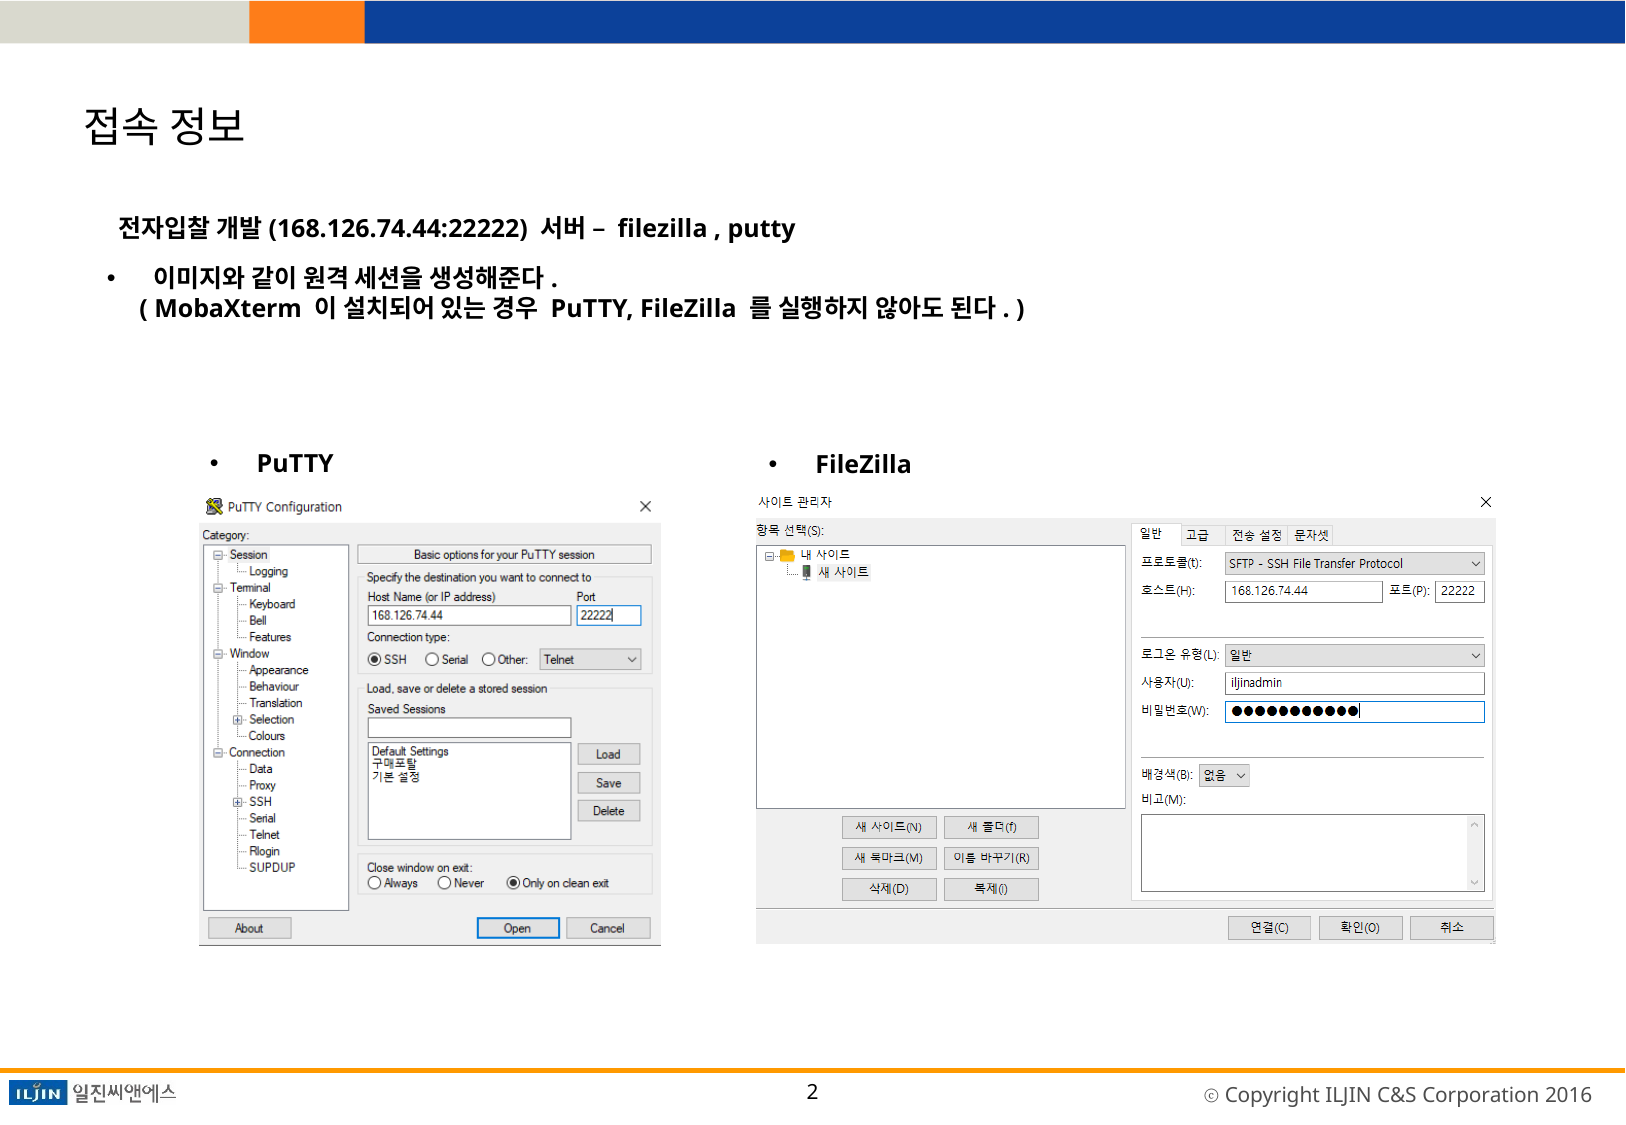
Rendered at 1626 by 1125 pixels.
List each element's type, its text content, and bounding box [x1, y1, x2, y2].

text_box 전자입찰 개발(168.126.74.44:22222) 서버 – filezilla , putty [103, 196, 1404, 1012]
text_box PuTTY [194, 440, 1235, 485]
text_box FileZilla [753, 441, 1495, 486]
title 접속 정보 [68, 90, 1557, 161]
picture [9, 1080, 176, 1105]
text_box 이미지와 같이 원격 세션을 생성해준다. ( MobaXterm 이 설치되어 있는 경우 PuTTY, FileZilla 를 실행하지 않아도 된다. ) [91, 255, 1132, 331]
picture [199, 494, 662, 947]
picture [756, 491, 1496, 945]
slide_number ‹#› [729, 1074, 896, 1111]
